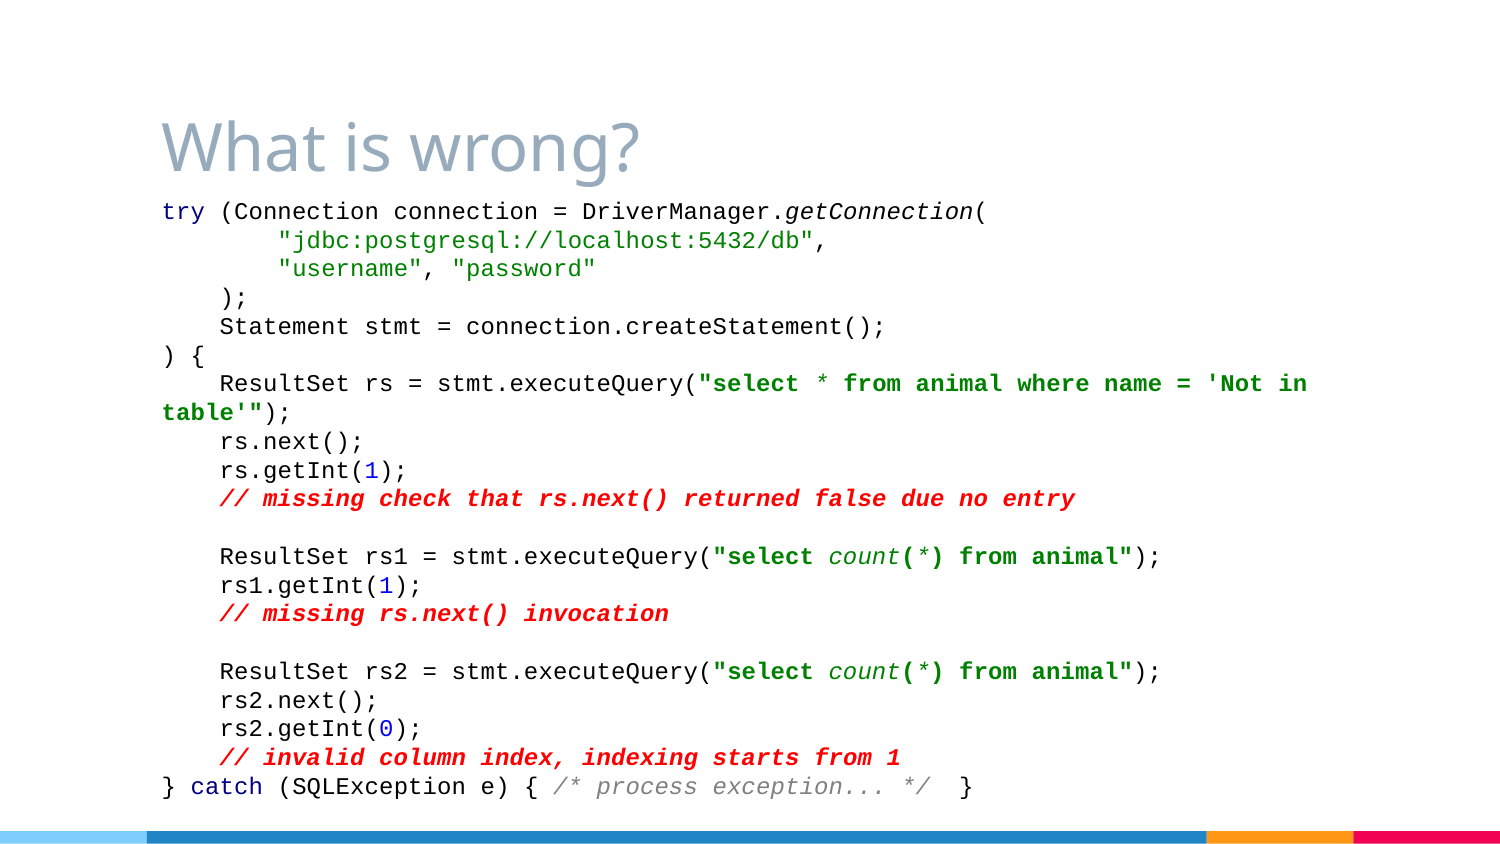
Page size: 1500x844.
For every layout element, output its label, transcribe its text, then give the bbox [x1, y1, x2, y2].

title What is wrong? [146, 58, 1207, 187]
list try (Connection connection = DriverManager.getConnection( "jdbc:postgresql://localhost:5432/db", "username", "password" ); Statement stmt = connection.createStatement(); ) { ResultSet rs = stmt.executeQuery("select * from animal where name = 'Not in table'"); rs.next(); rs.getInt(1); // missing check that rs.next() returned false due no entry ResultSet rs1 = stmt.executeQuery("select count(*) from animal"); rs1.getInt(1); // missing rs.next() invocation ResultSet rs2 = stmt.executeQuery("select count(*) from animal"); rs2.next(); rs2.getInt(0); // invalid column index, indexing starts from 1 } catch (SQLException e) { /* process exception... */ } [146, 187, 1465, 807]
